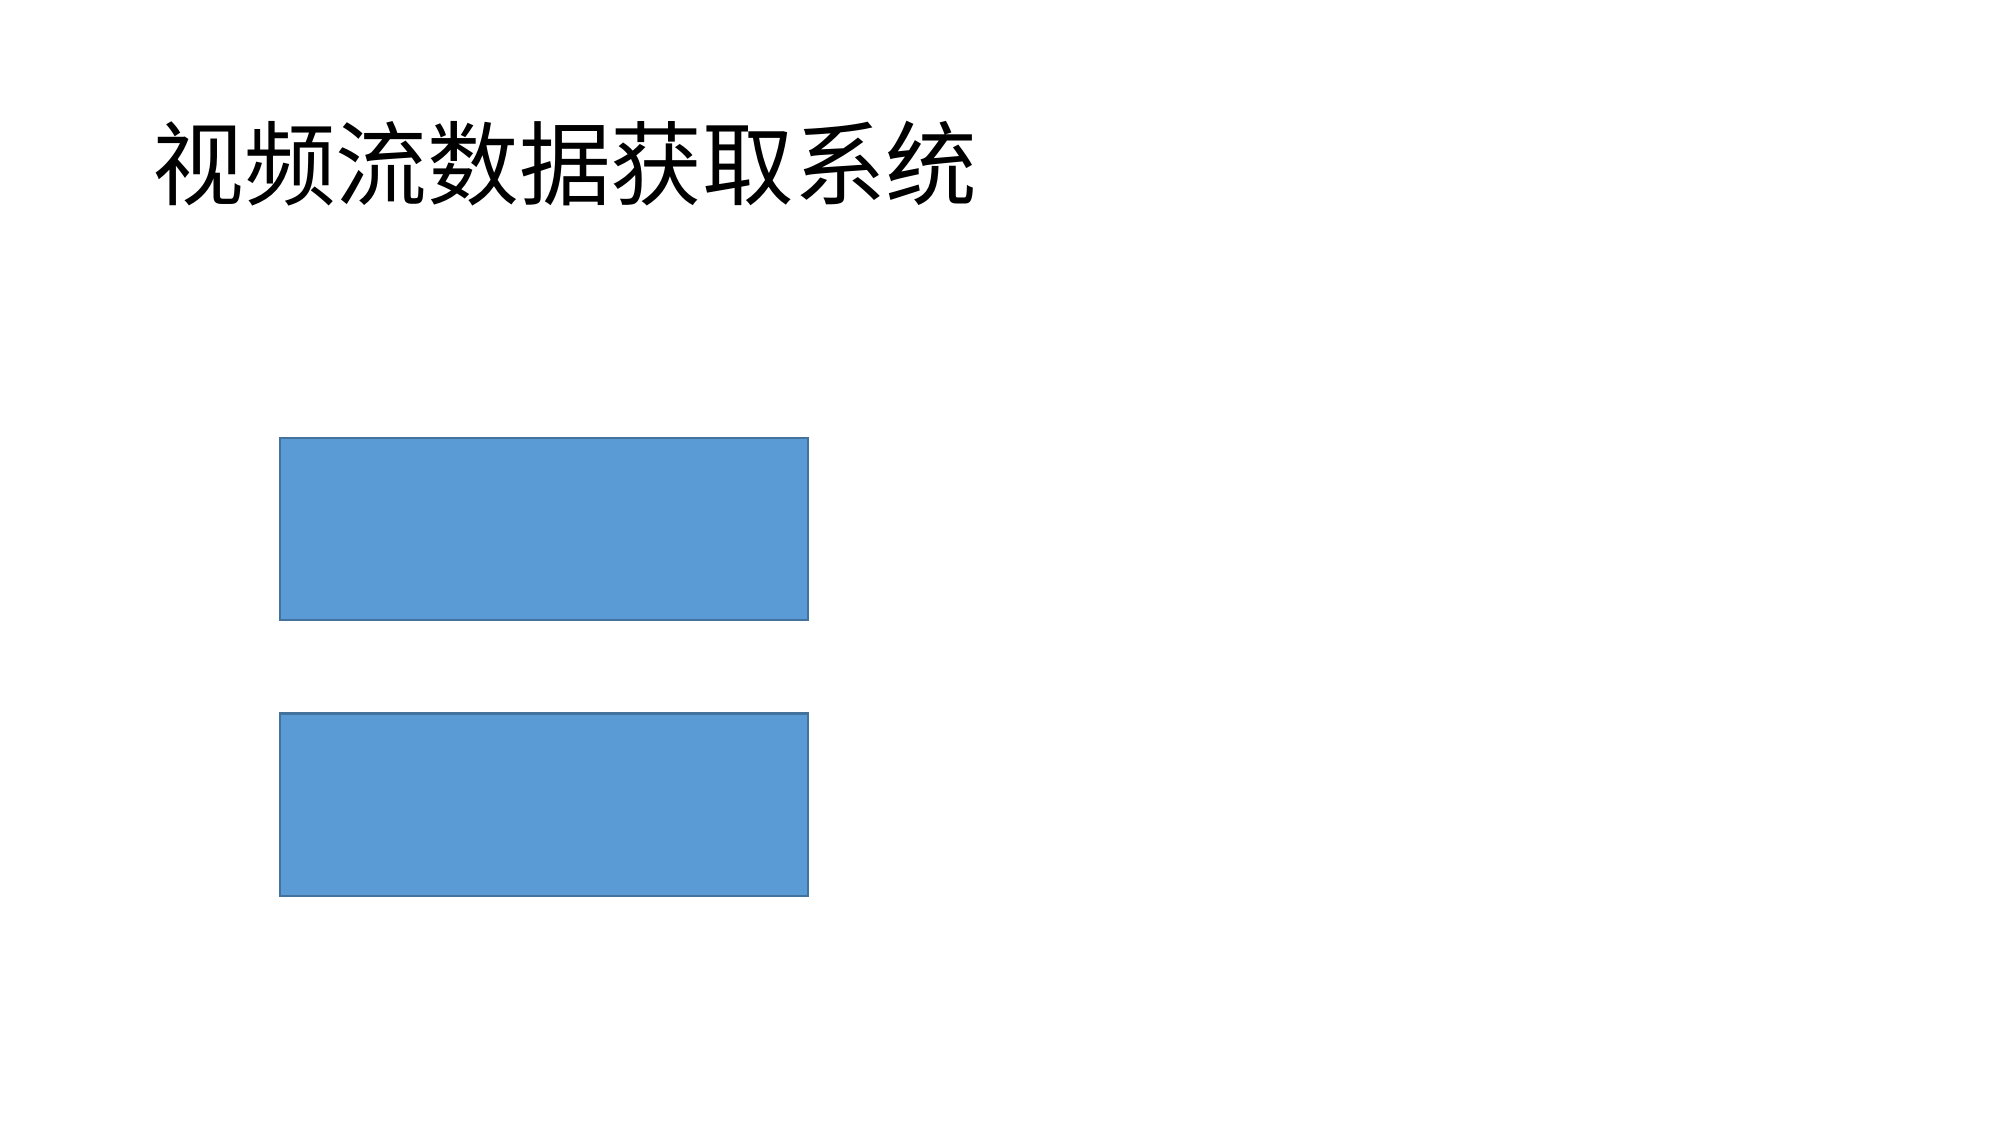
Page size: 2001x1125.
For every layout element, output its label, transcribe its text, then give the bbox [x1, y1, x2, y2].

text_box [279, 437, 809, 621]
title 视频流数据获取系统 [137, 59, 1863, 278]
text_box [279, 712, 809, 897]
